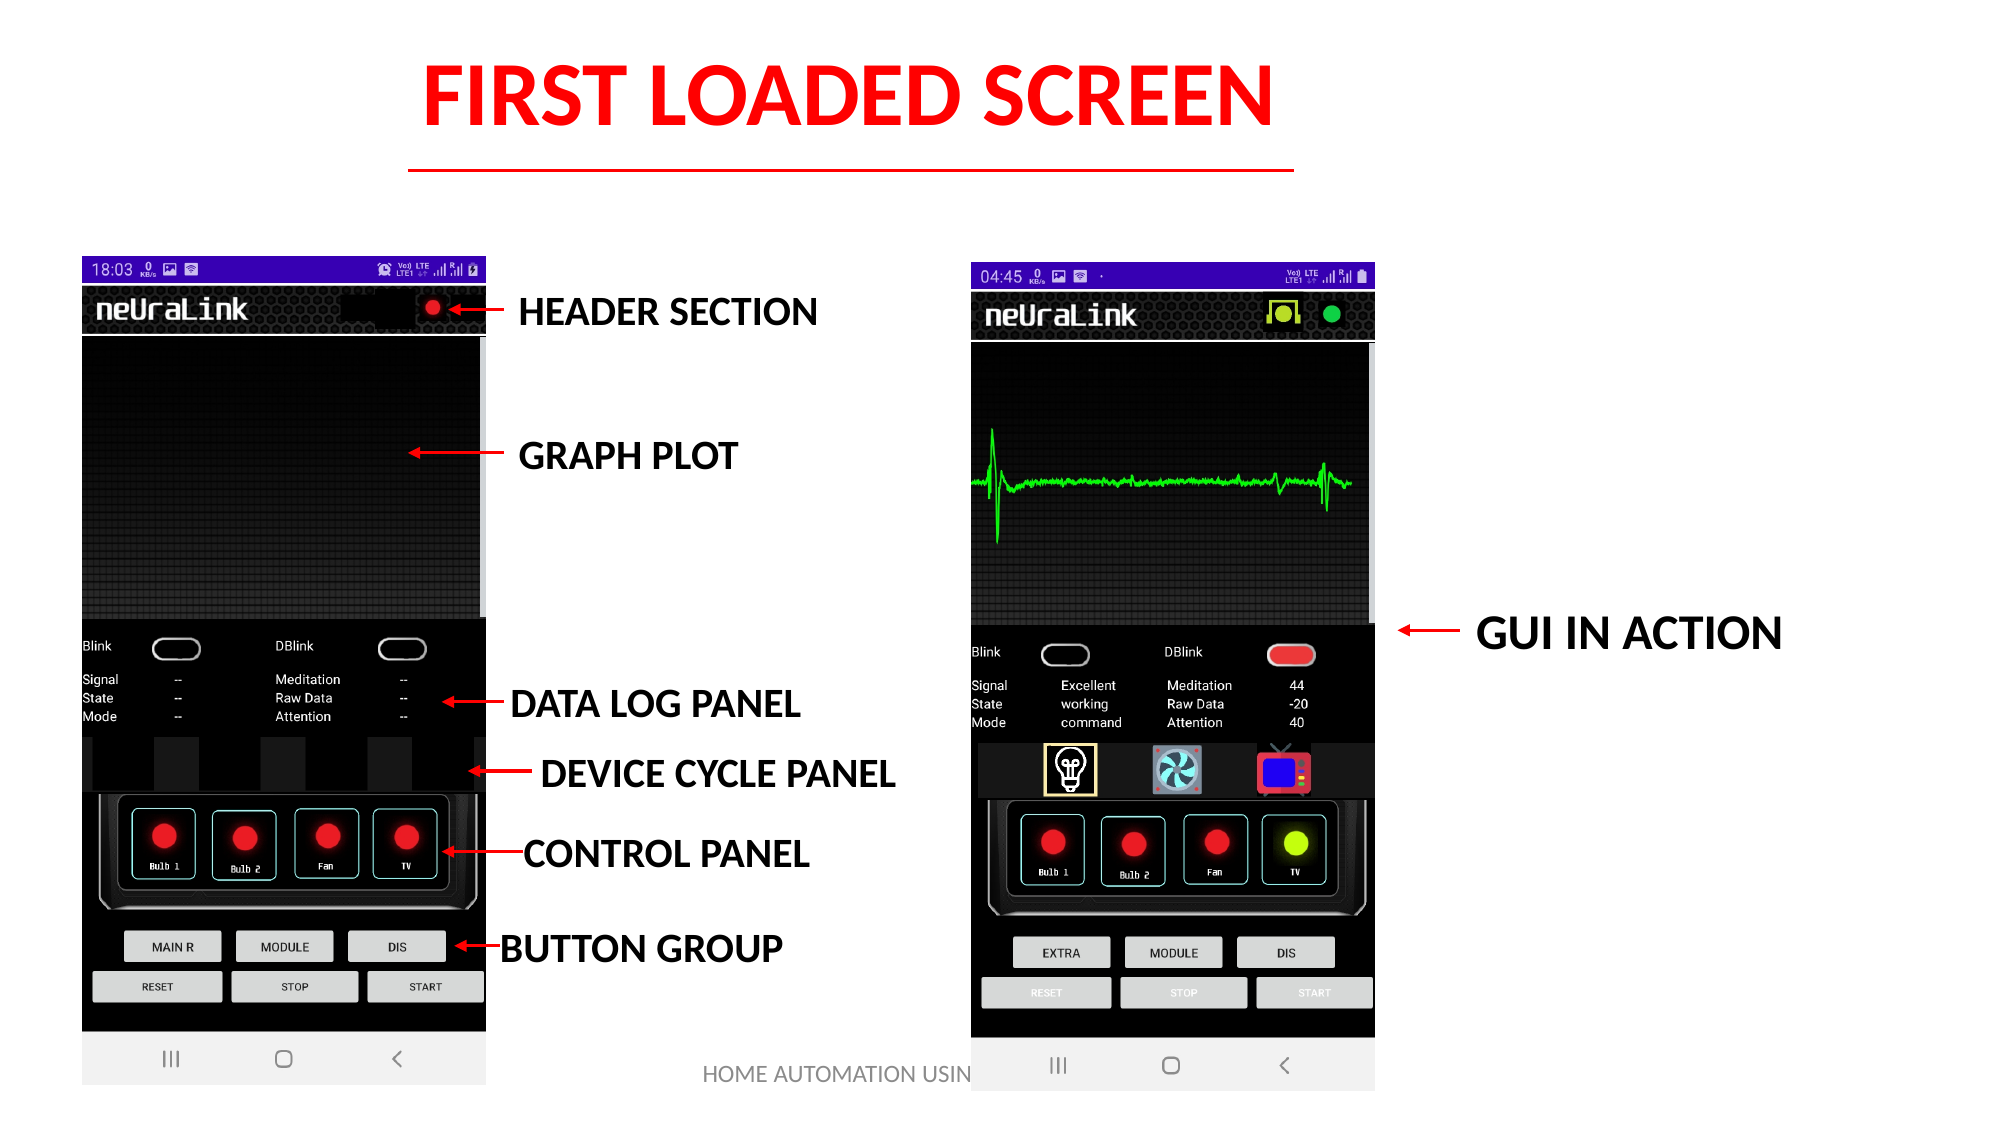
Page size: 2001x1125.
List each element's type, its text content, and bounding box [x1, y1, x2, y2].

text_box DEVICE CYCLE PANEL [525, 738, 971, 803]
text_box DATA LOG PANEL [495, 668, 971, 733]
picture [971, 262, 1375, 1091]
text_box GUI IN ACTION [1461, 592, 1799, 668]
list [82, 256, 485, 1085]
title FIRST LOADED SCREEN [407, 26, 1294, 165]
text_box HEADER SECTION [503, 276, 907, 342]
text_box GRAPH PLOT [503, 420, 785, 485]
footer HOME AUTOMATION USING BRAIN COMPUTER INTERFACE [662, 1042, 1338, 1103]
text_box CONTROL PANEL [508, 818, 826, 884]
text_box BUTTON GROUP [485, 913, 971, 978]
